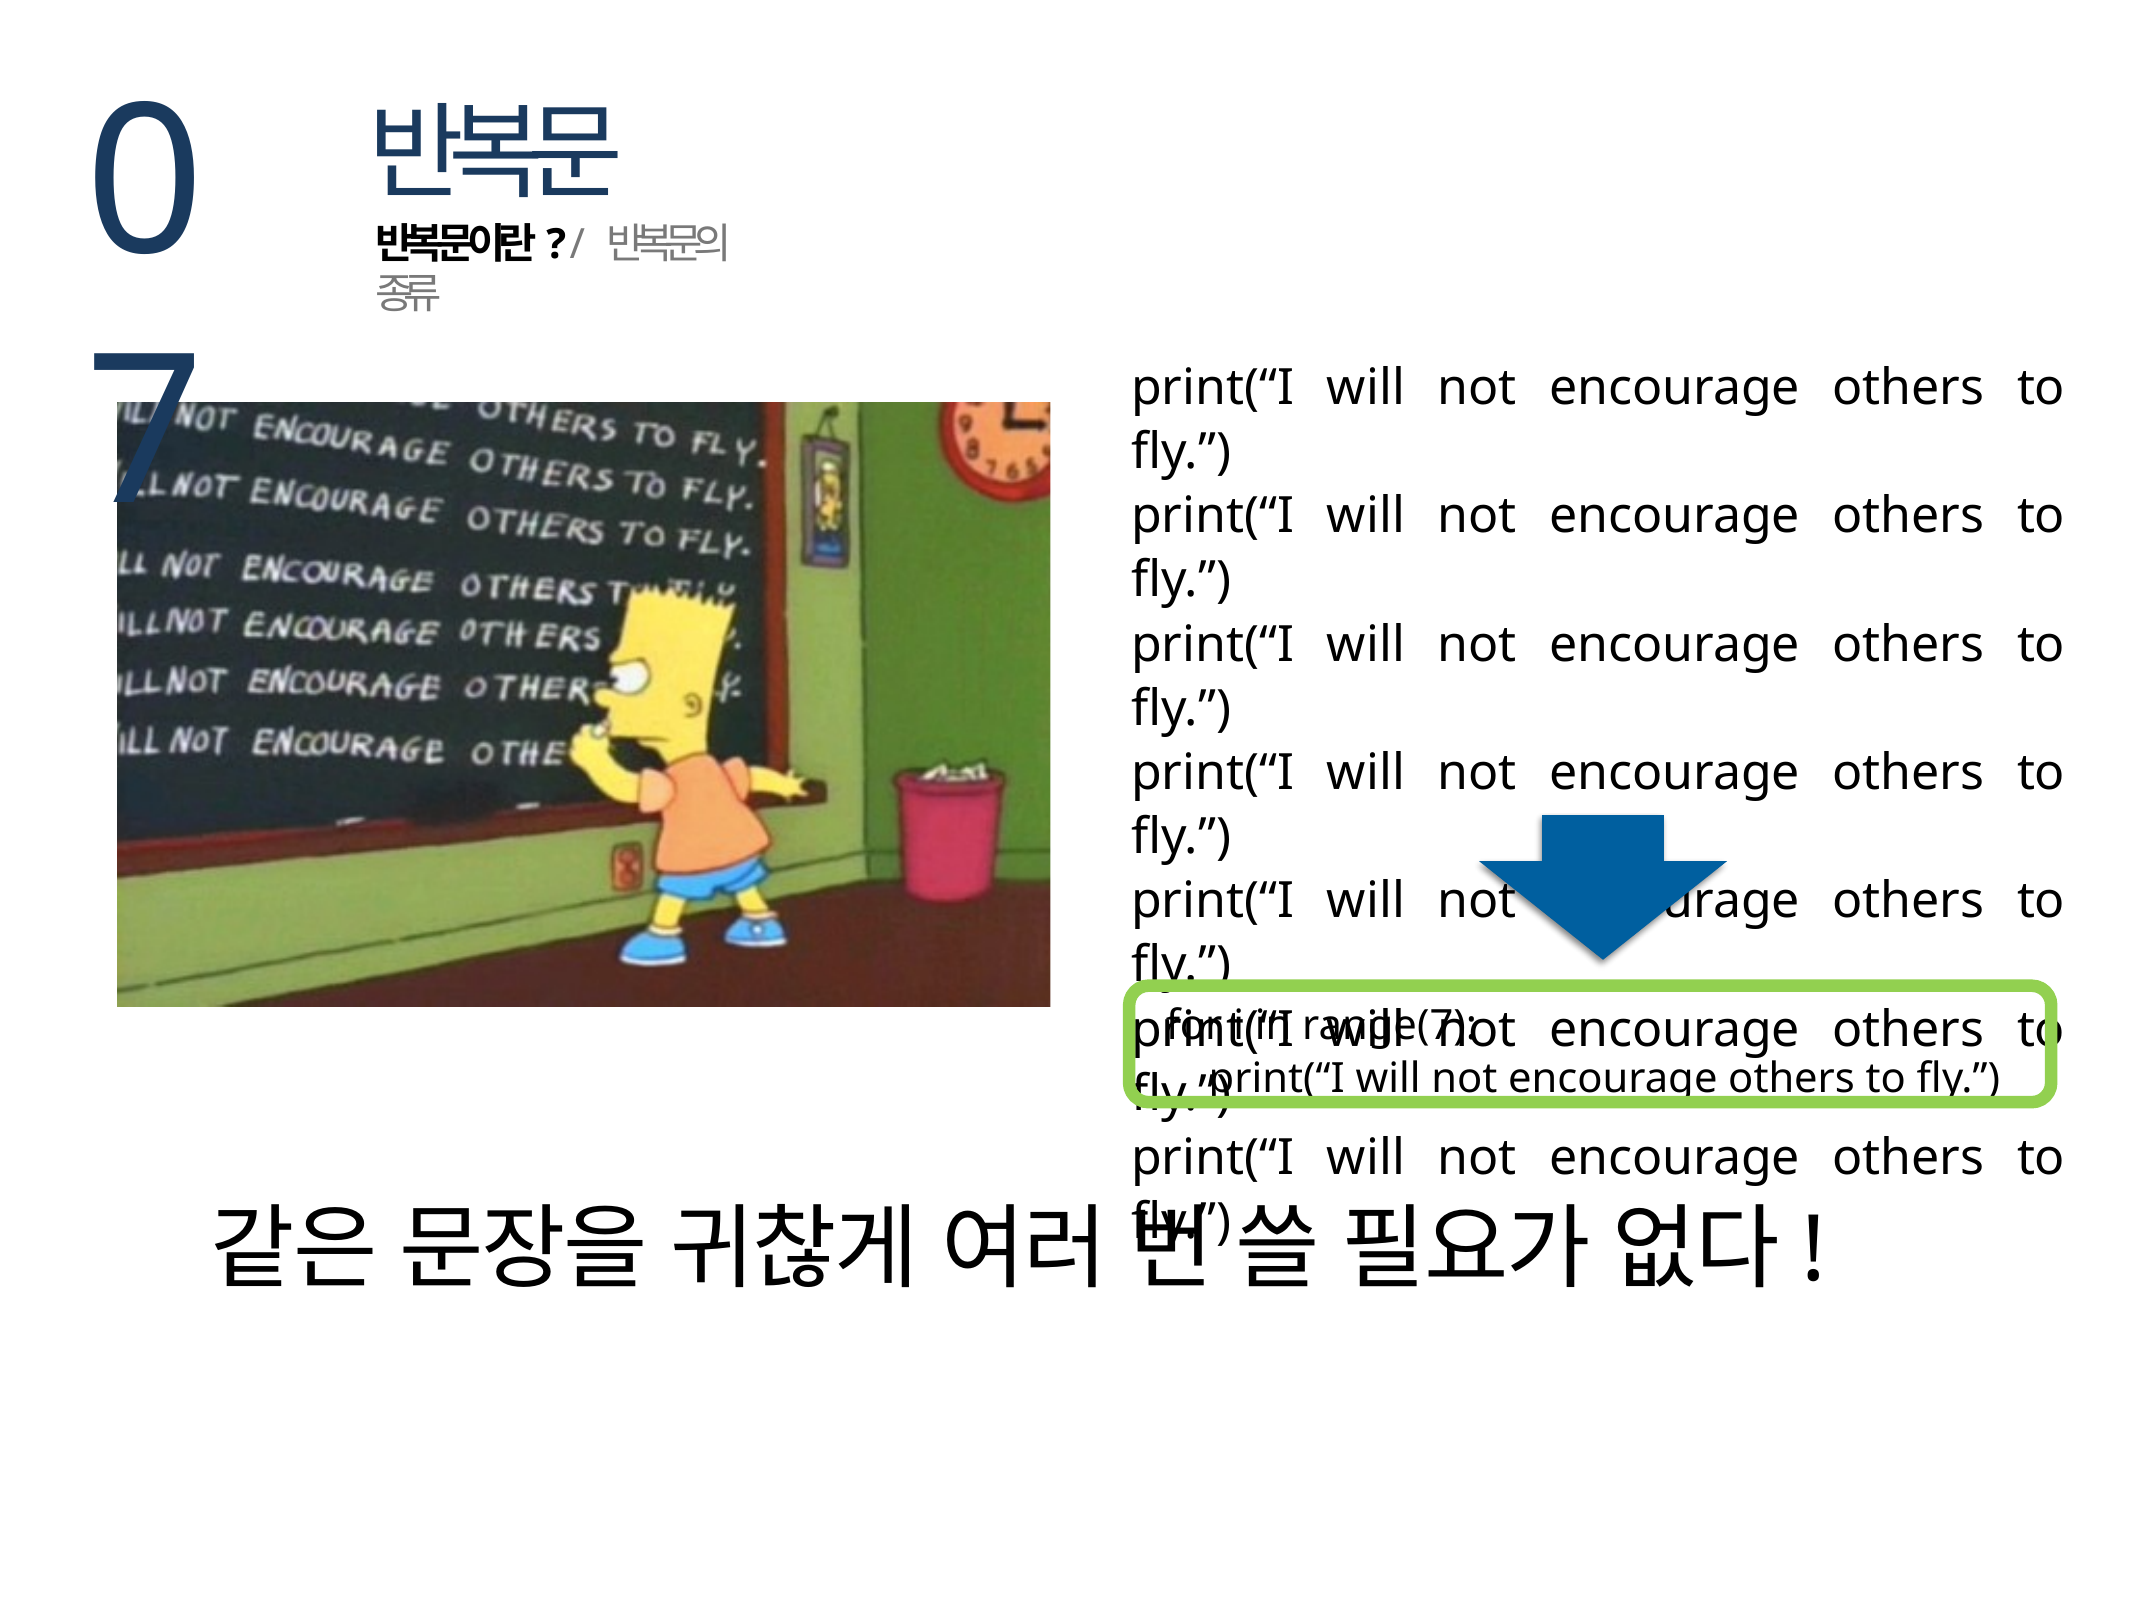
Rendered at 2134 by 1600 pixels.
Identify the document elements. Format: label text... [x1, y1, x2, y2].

text_box print(“I will not encourage others to fly.”) print(“I will not encourage others to fly.”) print(“I will not encourage others to fly.”) print(“I will not encourage others to fly.”) print(“I will not encourage others to fly.”) print(“I will not encourage others to fly.”) print(“I will not encourage others to fly.”) [1129, 349, 2067, 1249]
text_box 반복문 반복문이란? / 반복문의 종류 [366, 85, 801, 317]
text_box [1472, 813, 1734, 971]
text_box [1479, 815, 1728, 960]
text_box [1126, 983, 2054, 1105]
text_box 같은 문장을 귀찮게 여러 번 쓸 필요가 없다! [208, 1188, 1981, 1299]
text_box 07 [83, 43, 332, 544]
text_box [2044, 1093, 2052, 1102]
text_box [117, 402, 1051, 1008]
